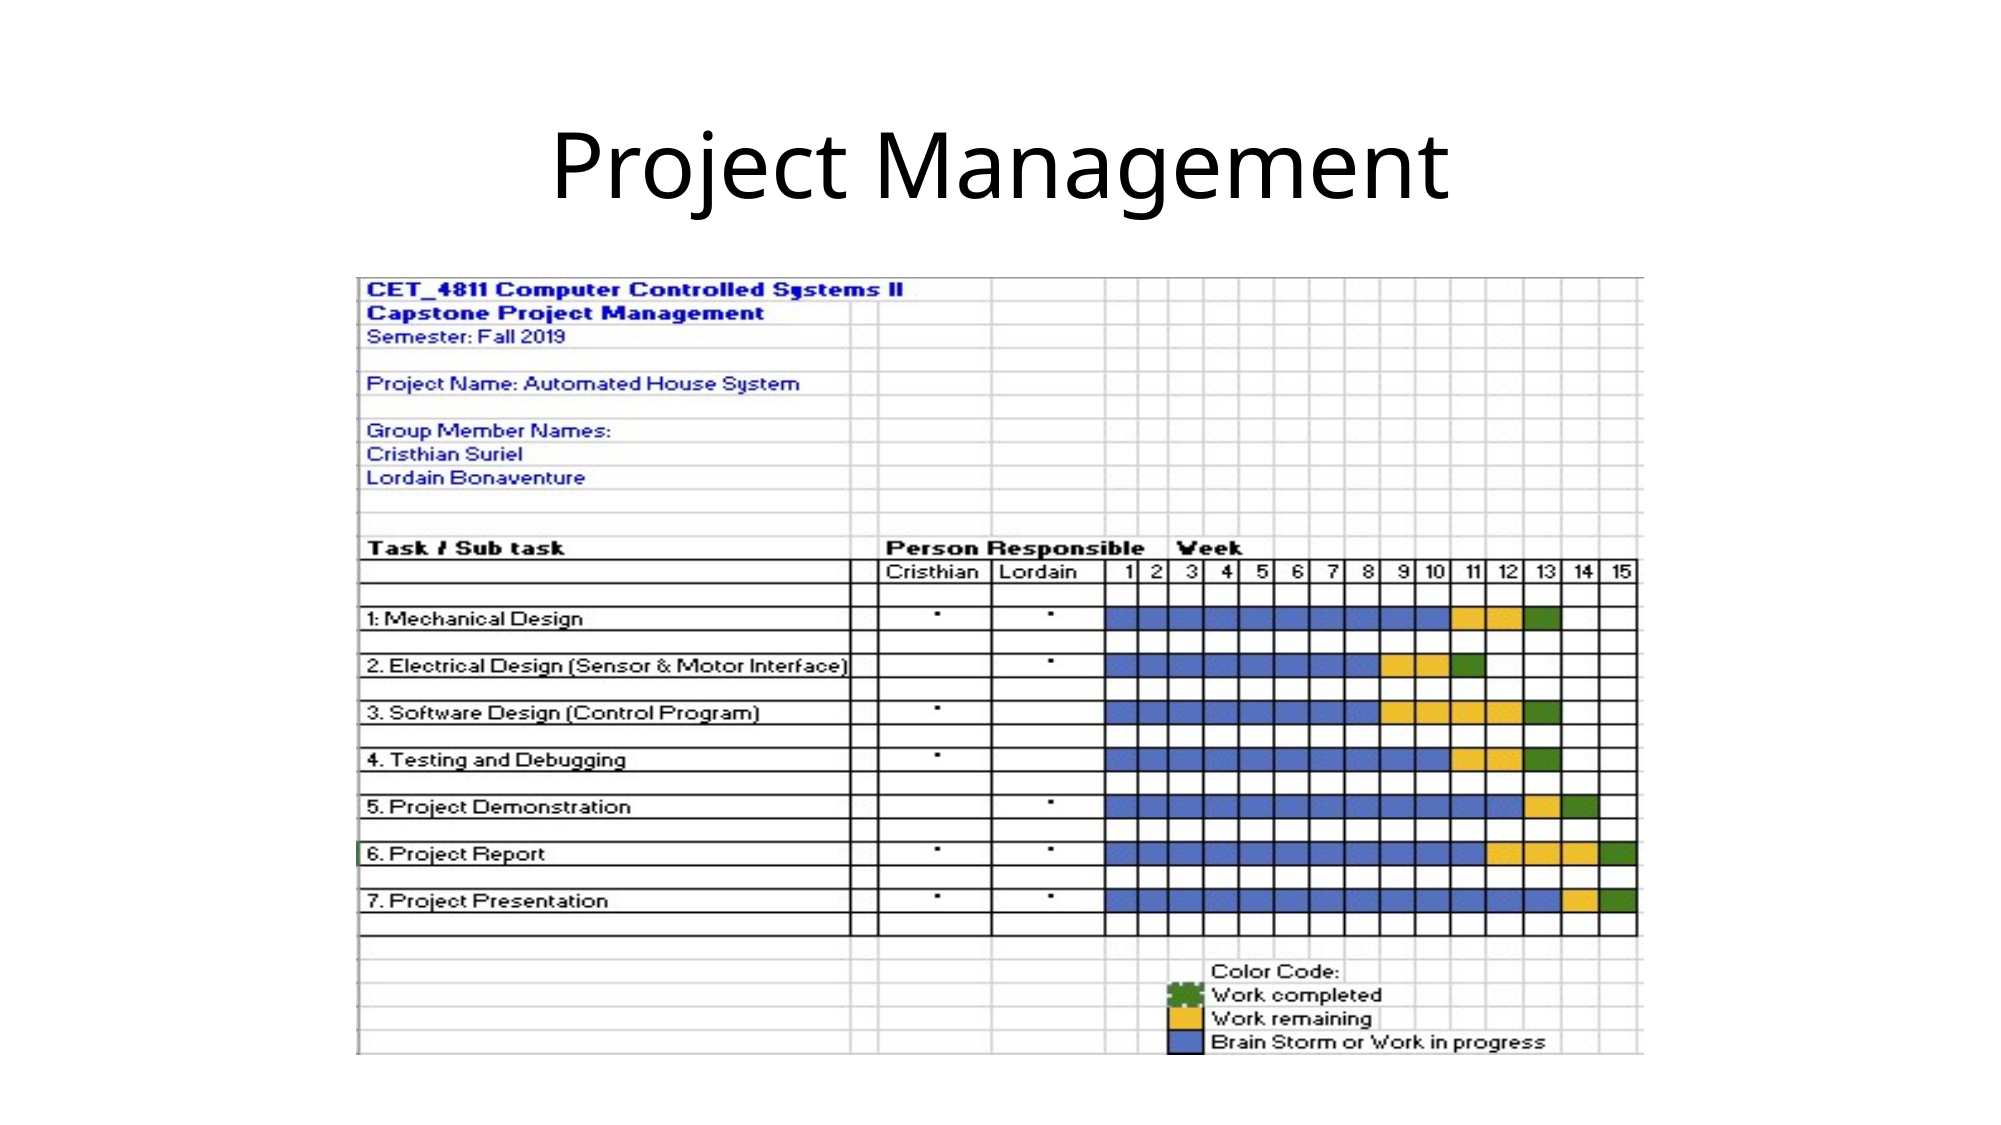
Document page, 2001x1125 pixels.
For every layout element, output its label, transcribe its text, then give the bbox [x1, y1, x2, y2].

title Project Management [137, 59, 1863, 278]
picture [356, 277, 1644, 1055]
